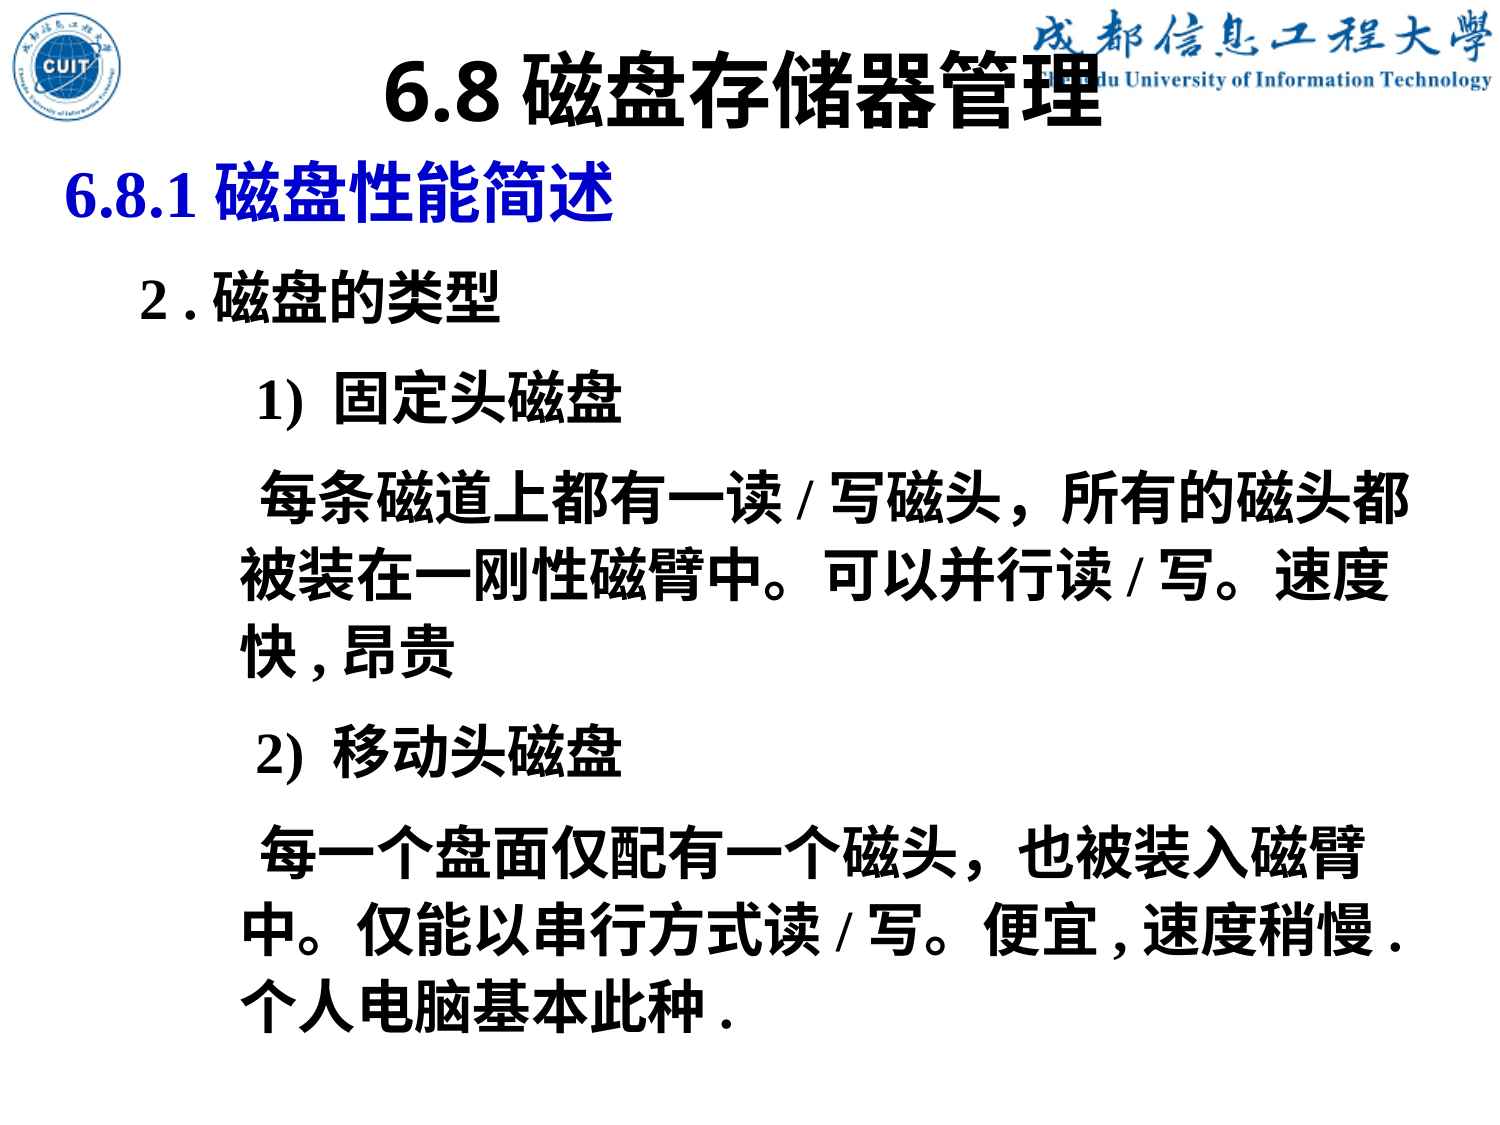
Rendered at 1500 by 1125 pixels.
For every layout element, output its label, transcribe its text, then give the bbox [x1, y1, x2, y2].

text_box 6.8磁盘存储器管理 [131, 30, 1357, 143]
text_box 6.8.1磁盘性能简述 2 .磁盘的类型 1) 固定头磁盘 每条磁道上都有一读/写磁头，所有的磁头都被装在一刚性磁臂中。可以并行读/写。速度快,昂贵 2) 移动头磁盘 每一个盘面仅配有一个磁头，也被装入磁臂中。仅能以串行方式读/写。便宜,速度稍慢.个人电脑基本此种. [50, 143, 1438, 1083]
picture [0, 0, 127, 138]
picture [1029, 0, 1500, 102]
